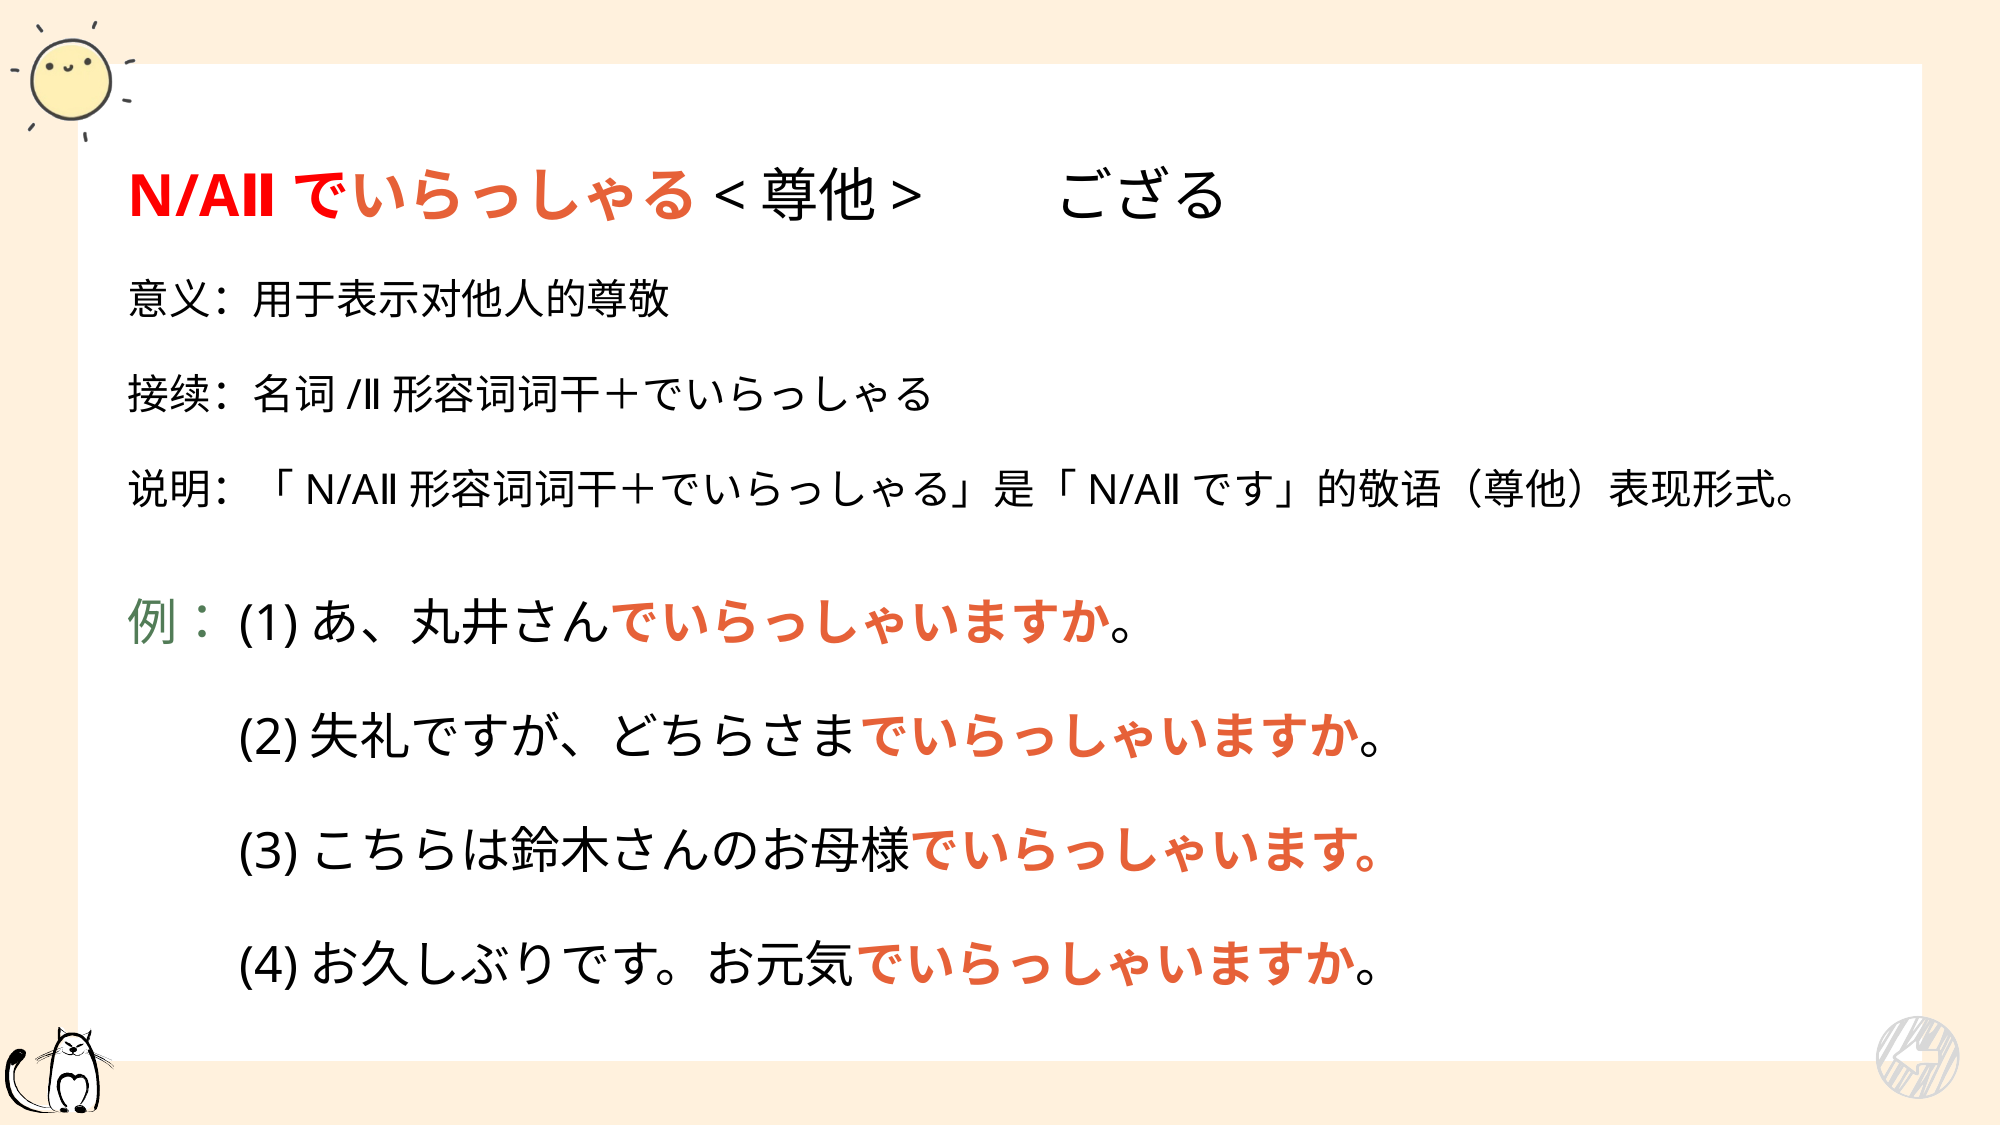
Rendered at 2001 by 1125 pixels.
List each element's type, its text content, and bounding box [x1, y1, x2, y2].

picture [1864, 1009, 1967, 1112]
text_box N/AⅡでいらっしゃる<尊他> ござる 意义：用于表示对他人的尊敬 接续：名词/Ⅱ形容词词干＋でいらっしゃる 说明：「N/AⅡ形容词词干＋でいらっしゃる」是「N/AⅡです」的敬语（尊他）表现形式。 例：(1)あ、丸井さんでいらっしゃいますか。 (2)失礼ですが、どちらさまでいらっしゃいますか。 (3)こちらは鈴木さんのお母様でいらっしゃいます。 (4)お久しぶりです。お元気でいらっしゃいますか。 [112, 87, 1865, 1001]
picture [0, 0, 162, 155]
